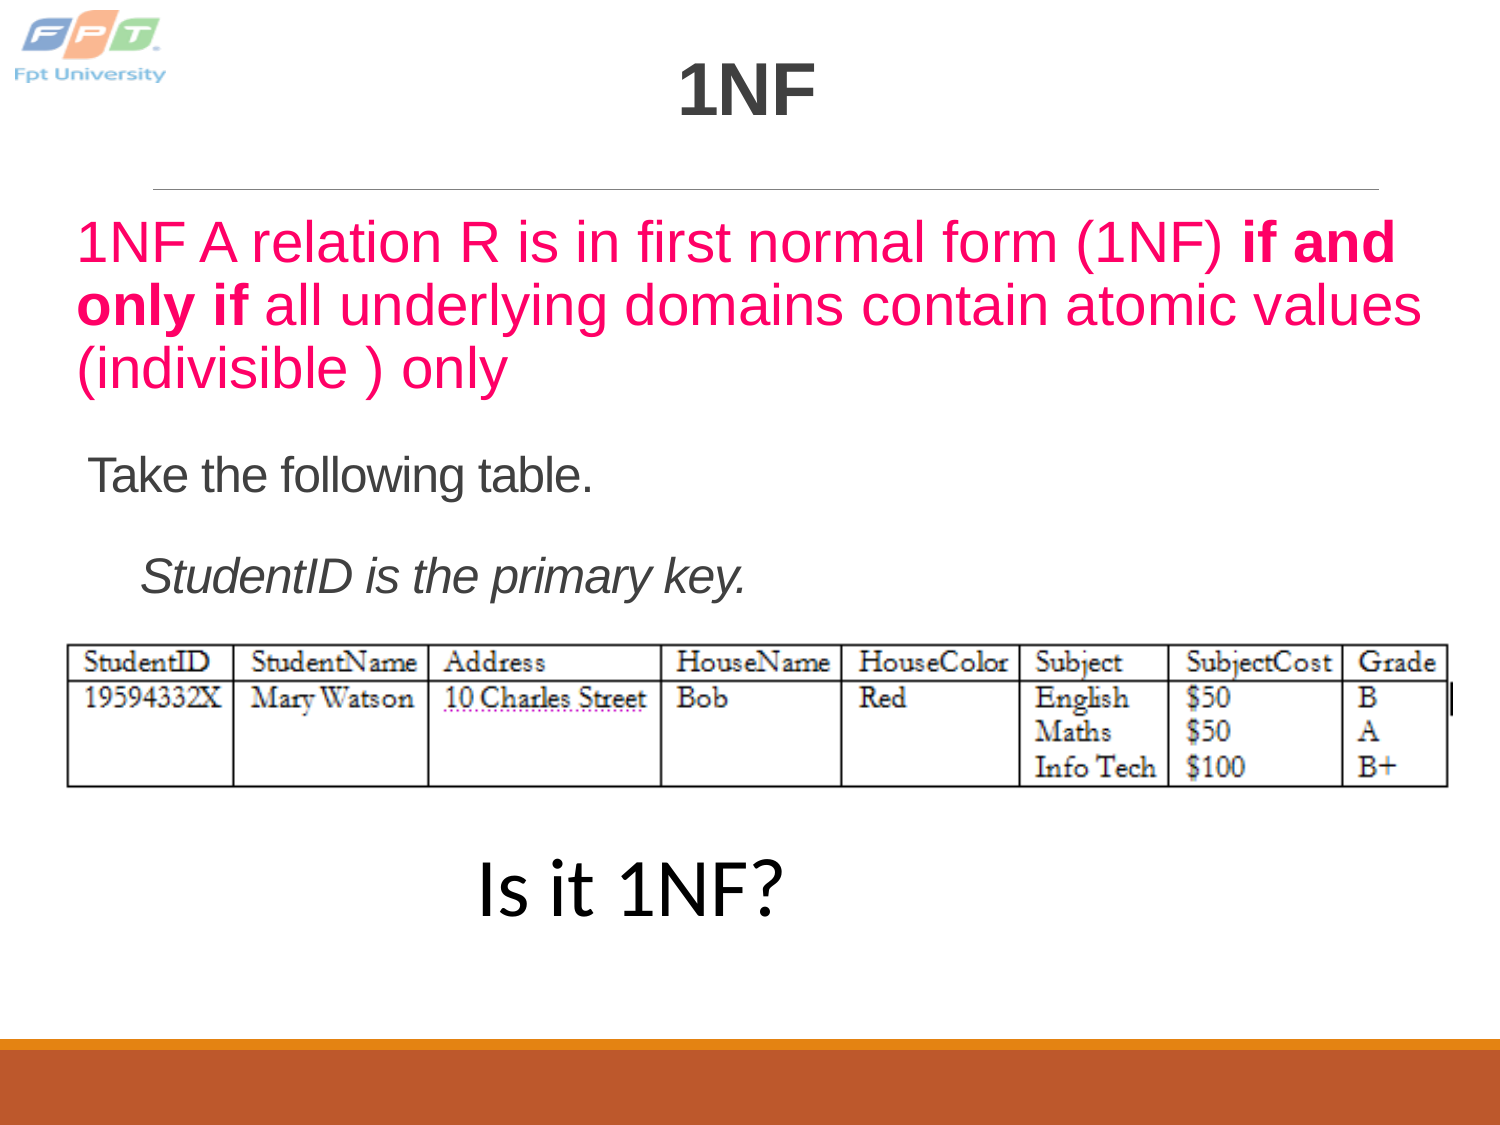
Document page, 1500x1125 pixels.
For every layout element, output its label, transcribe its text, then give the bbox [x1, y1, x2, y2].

picture [61, 634, 1453, 806]
text_box Is it 1NF? [461, 826, 1053, 941]
title 1NF [96, 47, 1399, 185]
list 1NF A relation R is in first normal form (1NF) if and only if all underlying domains contain atomic values (indivisible ) only [61, 204, 1487, 943]
text_box Take the following table. StudentID is the primary key. [72, 443, 1285, 537]
